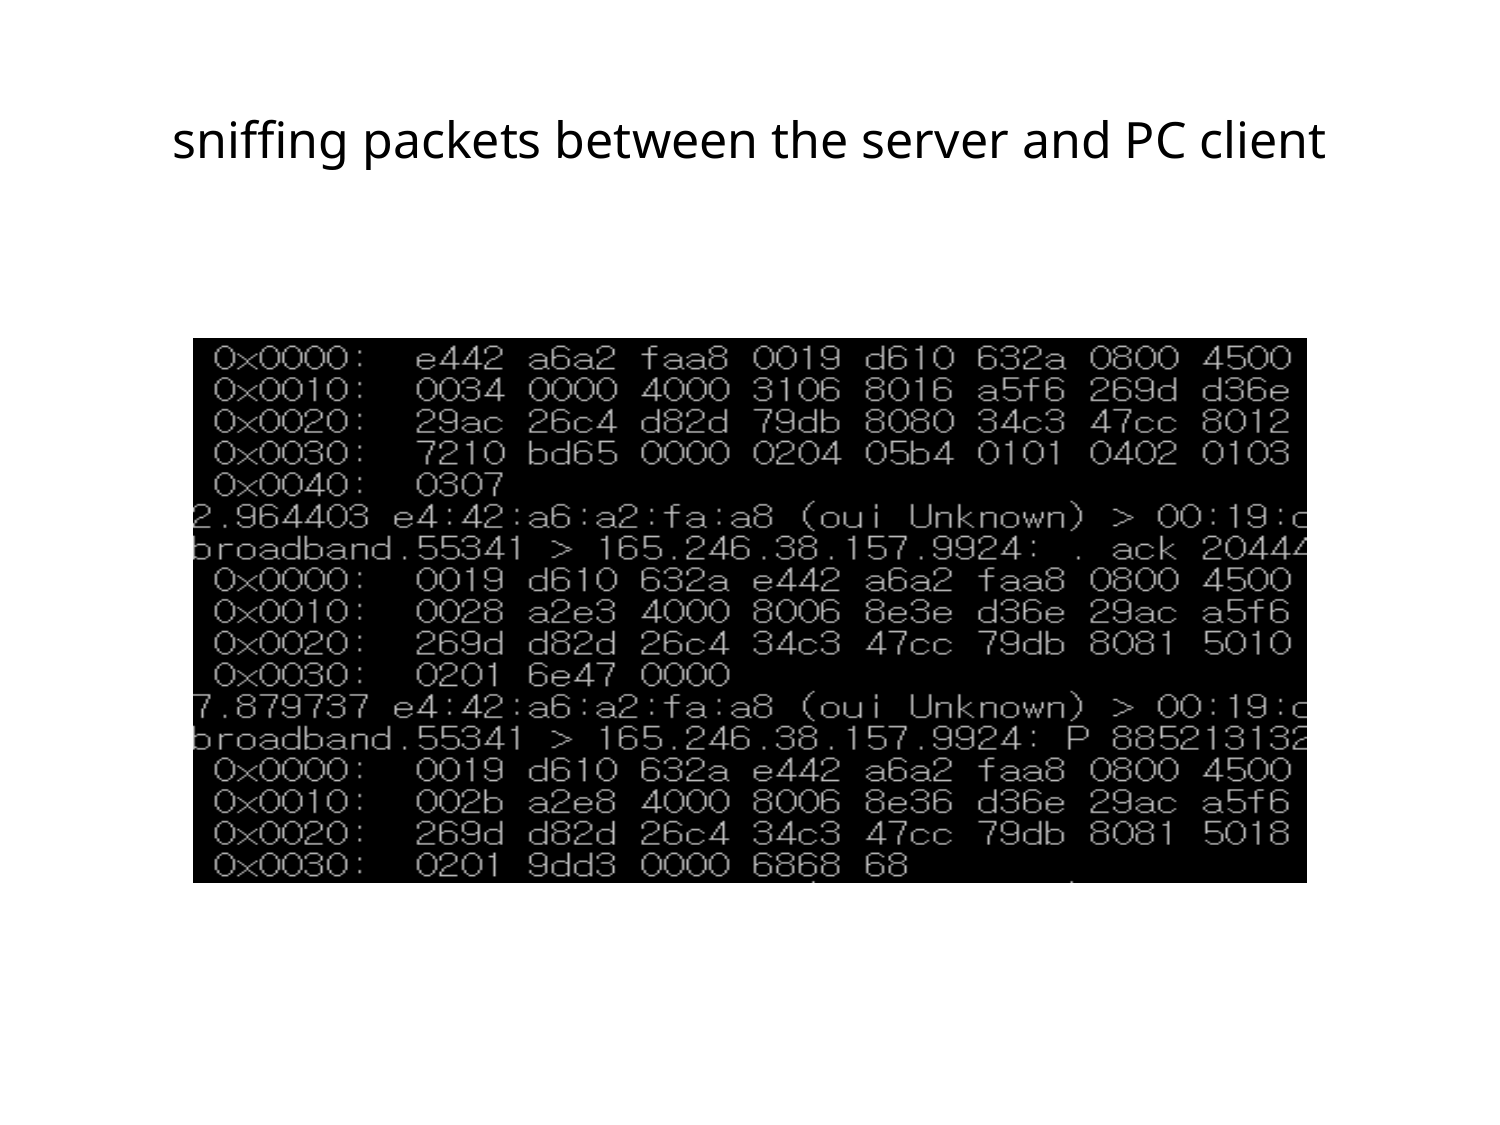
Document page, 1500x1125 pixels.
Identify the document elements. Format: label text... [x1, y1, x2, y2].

picture [193, 337, 1307, 884]
title sniffing packets between the server and PC client [75, 45, 1425, 233]
